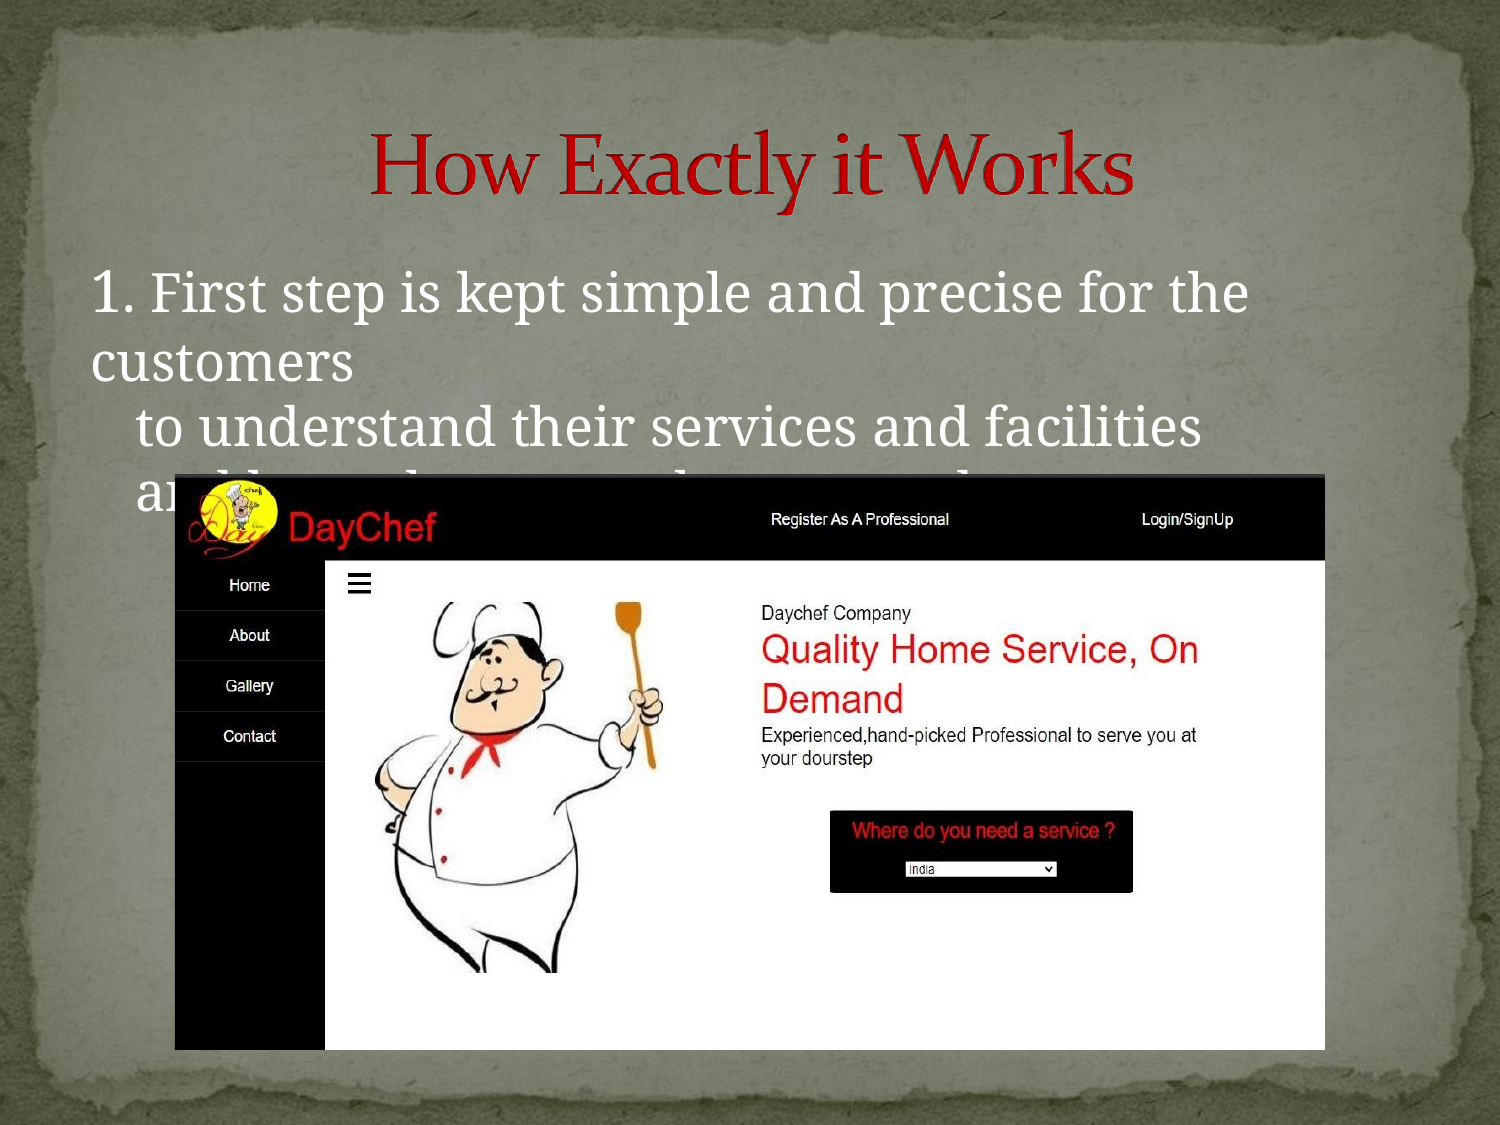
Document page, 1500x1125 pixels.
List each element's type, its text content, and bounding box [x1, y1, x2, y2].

text_box [370, 129, 1133, 216]
title 1. First step is kept simple and precise for the customers to understand their services and facilities and how they are to be accessed. [87, 255, 1378, 523]
text_box [174, 474, 1325, 1050]
picture [0, 0, 1500, 1125]
